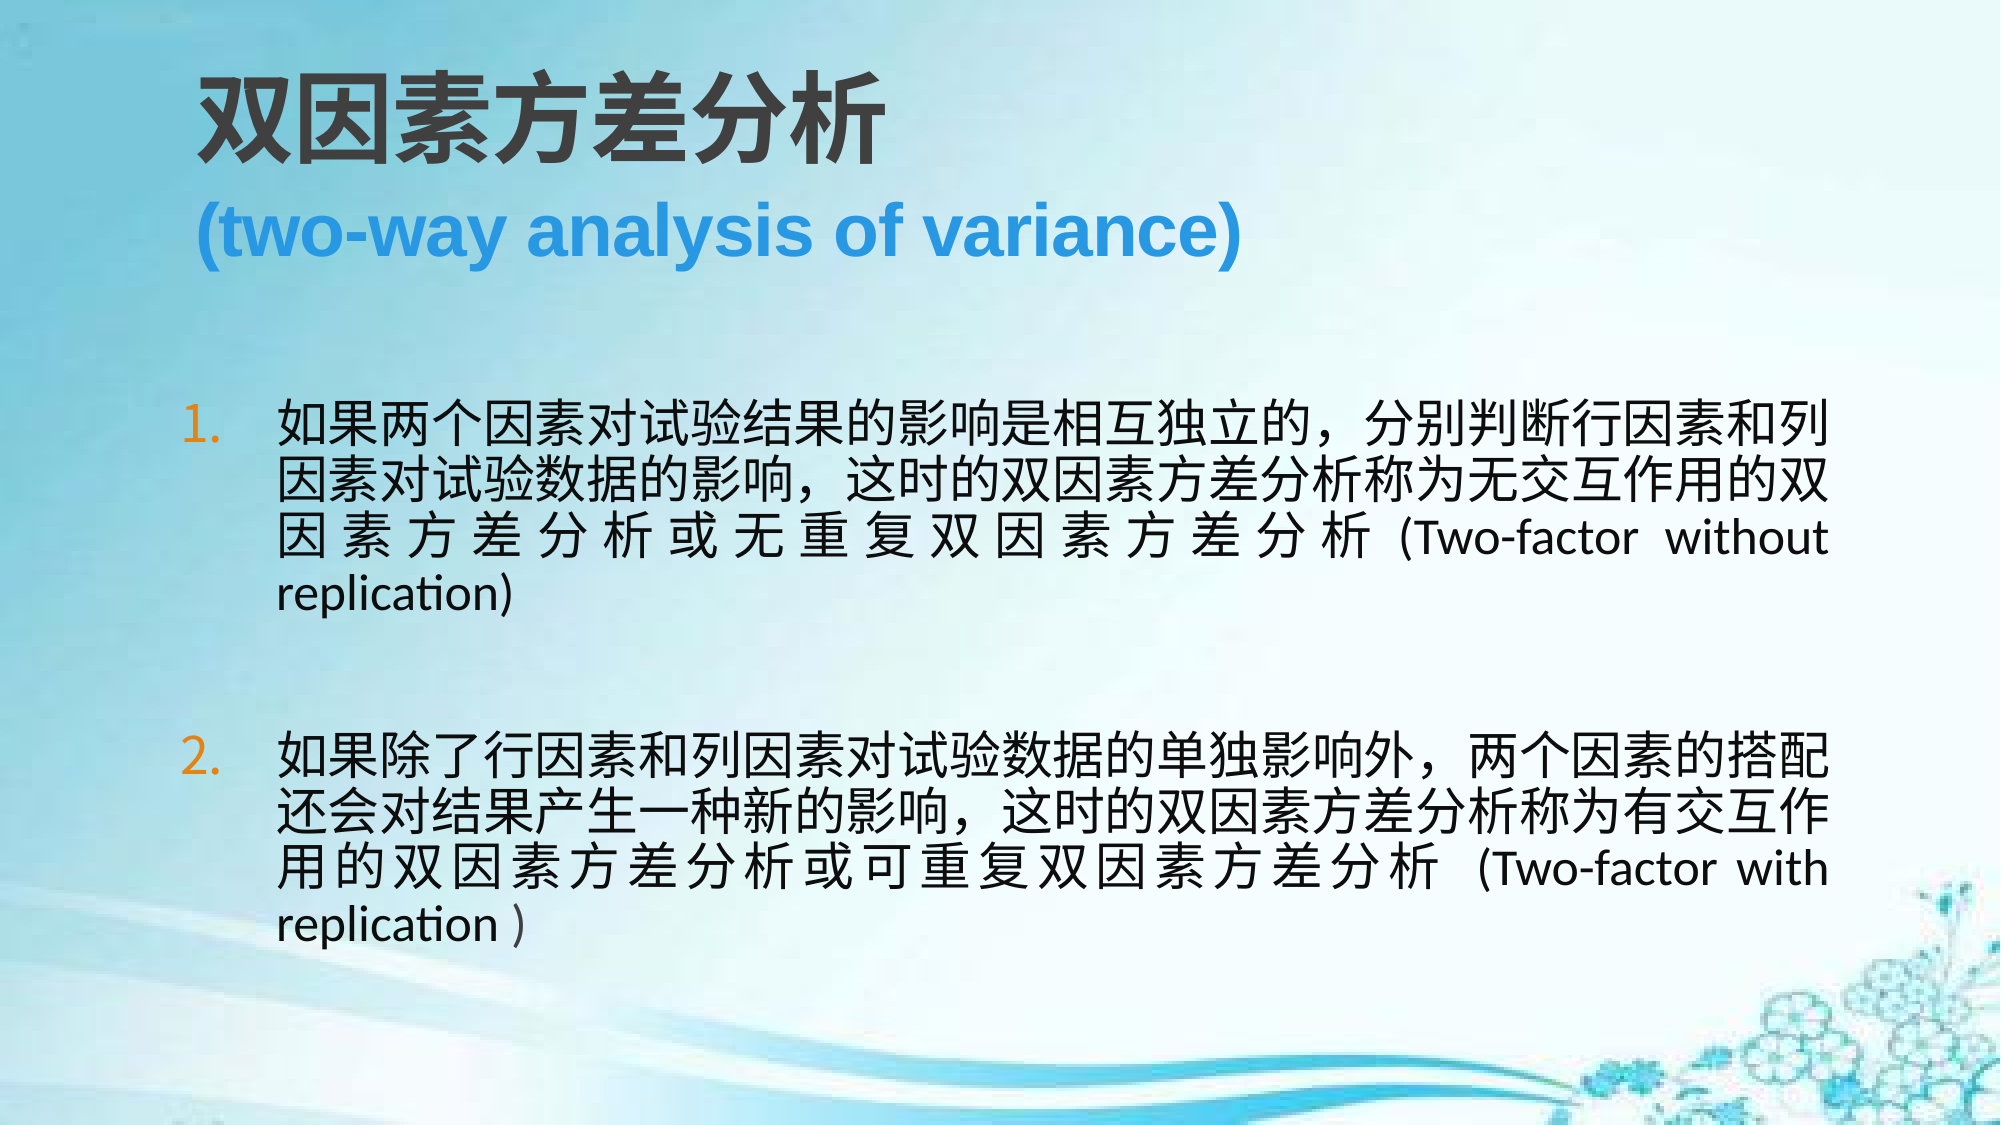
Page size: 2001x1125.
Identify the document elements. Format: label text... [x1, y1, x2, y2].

title 双因素方差分析 (two-way analysis of variance) [179, 47, 1830, 285]
list 如果两个因素对试验结果的影响是相互独立的，分别判断行因素和列因素对试验数据的影响，这时的双因素方差分析称为无交互作用的双因素方差分析或无重复双因素方差分析(Two-factor without replication) 如果除了行因素和列因素对试验数据的单独影响外，两个因素的搭配还会对结果产生一种新的影响，这时的双因素方差分析称为有交互作用的双因素方差分析或可重复双因素方差分析 (Two-factor with replication ) [180, 302, 1830, 963]
picture [0, 0, 2001, 1125]
